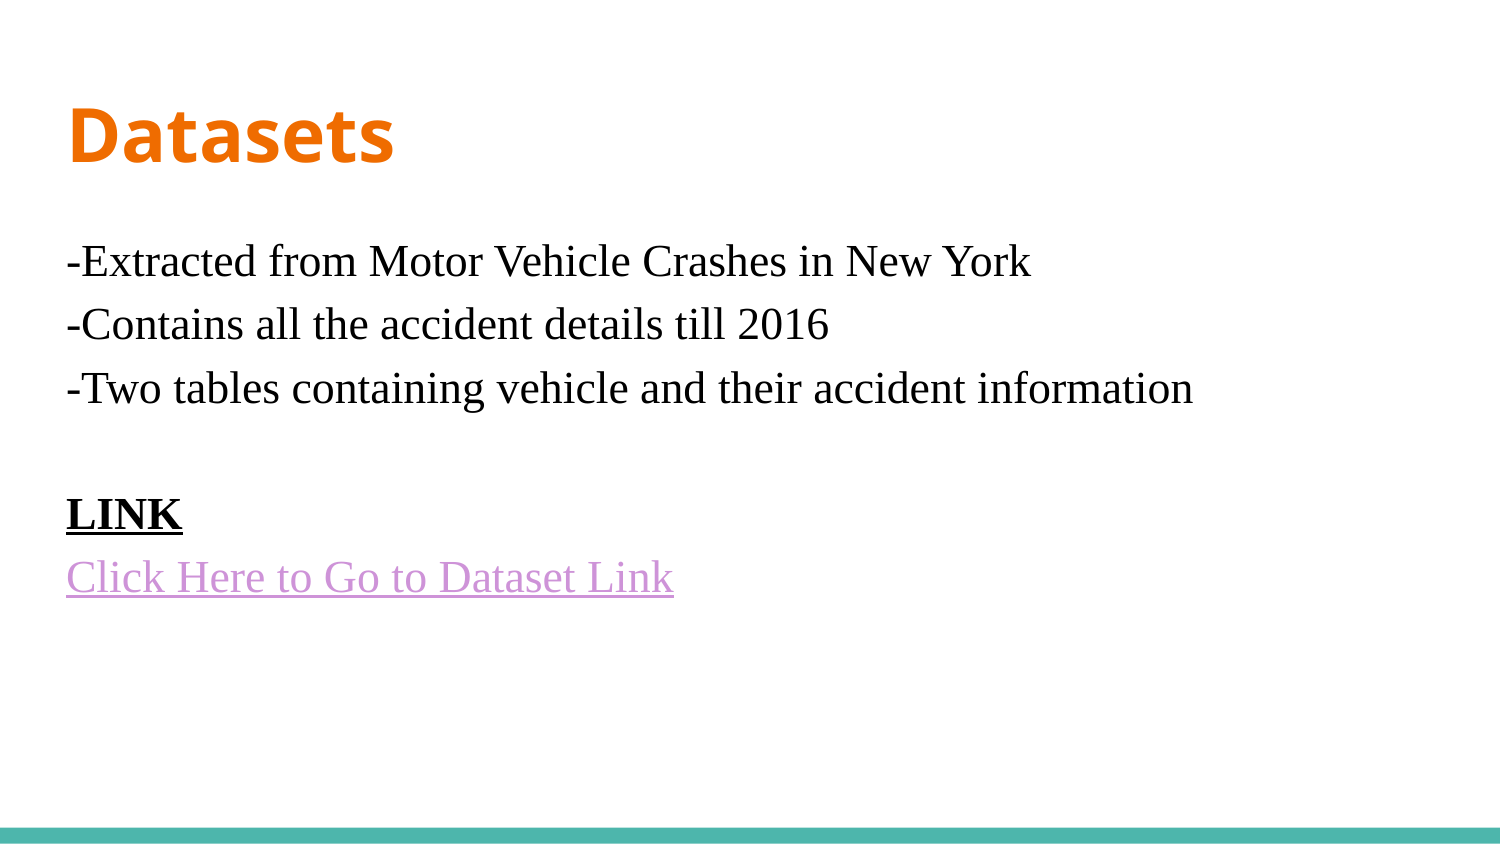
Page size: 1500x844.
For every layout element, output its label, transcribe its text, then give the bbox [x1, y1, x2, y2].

list -Extracted from Motor Vehicle Crashes in New York -Contains all the accident details till 2016 -Two tables containing vehicle and their accident information LINK Click Here to Go to Dataset Link [51, 207, 1449, 750]
title Datasets [51, 72, 1449, 189]
